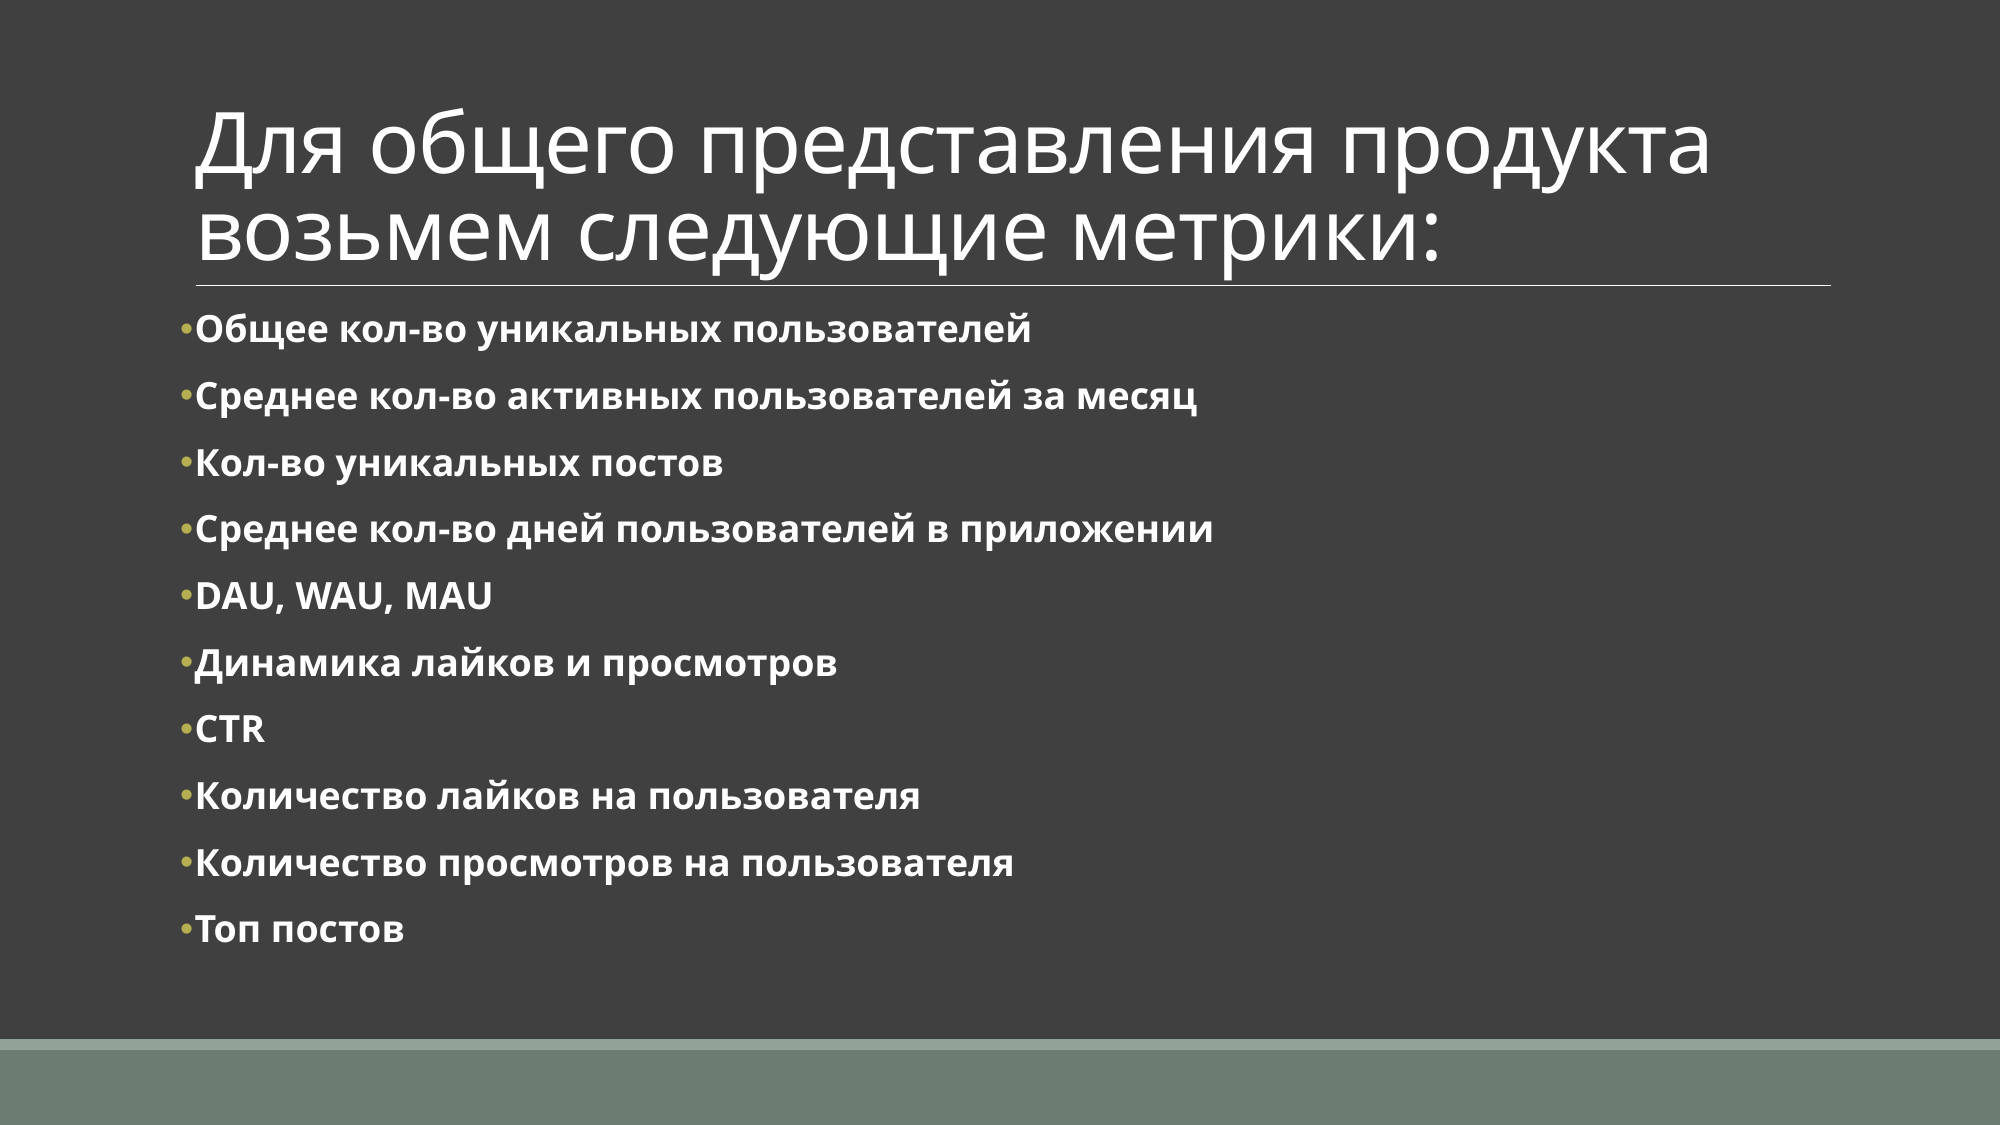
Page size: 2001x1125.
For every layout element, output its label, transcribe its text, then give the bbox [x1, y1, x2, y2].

list Общее кол-во уникальных пользователей Среднее кол-во активных пользователей за месяц Кол-во уникальных постов Среднее кол-во дней пользователей в приложении DAU, WAU, MAU Динамика лайков и просмотров CTR Количество лайков на пользователя Количество просмотров на пользователя Топ постов [180, 302, 1830, 963]
title Для общего представления продукта возьмем следующие метрики: [180, 47, 1830, 285]
